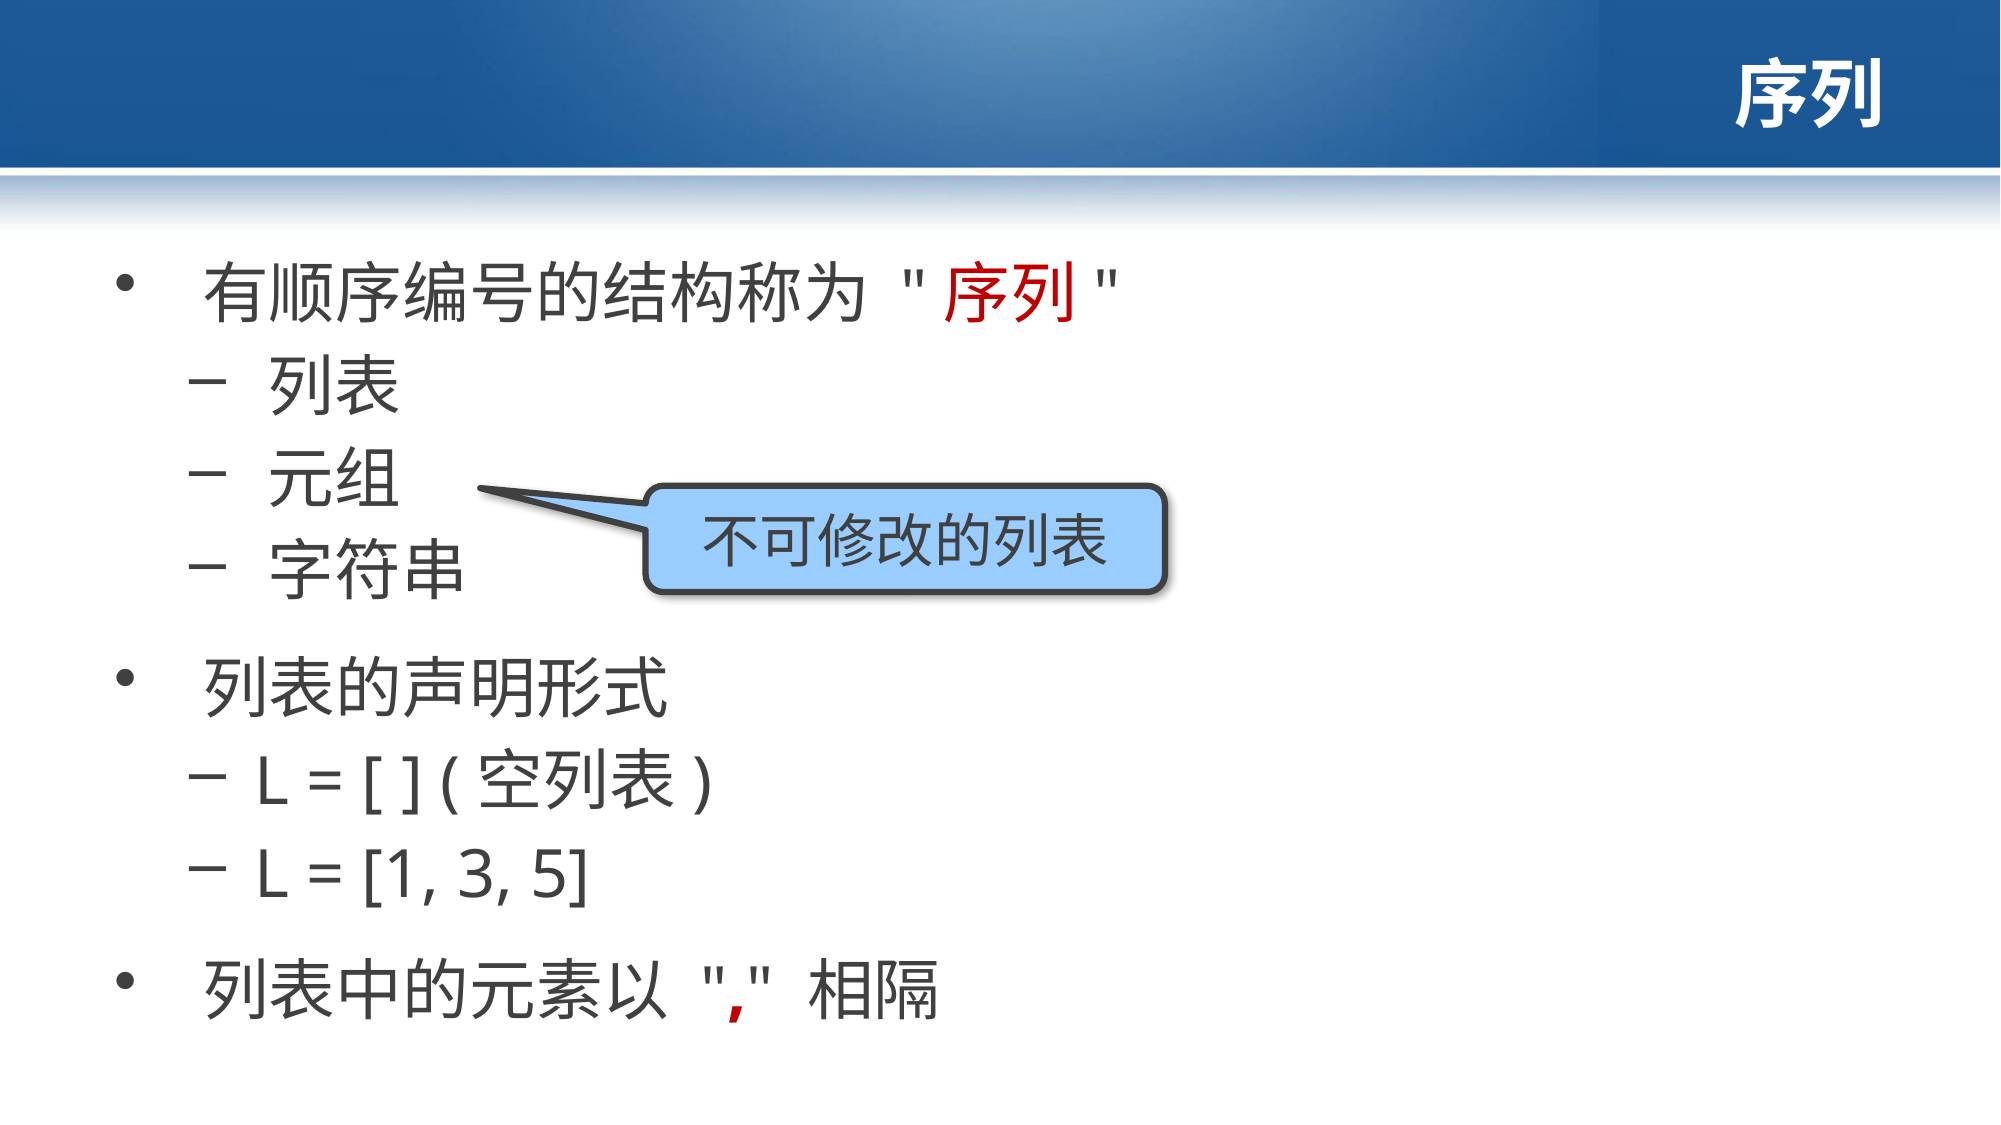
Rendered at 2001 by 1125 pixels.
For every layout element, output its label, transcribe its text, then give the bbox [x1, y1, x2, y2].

list 有顺序编号的结构称为 "序列" 列表 元组 字符串 列表的声明形式 L = [ ] (空列表) L = [1, 3, 5] 列表中的元素以 "," 相隔 [99, 243, 1900, 1059]
text_box 不可修改的列表 [480, 485, 1165, 593]
title 序列 [99, 45, 1900, 138]
picture [0, 0, 2001, 1125]
